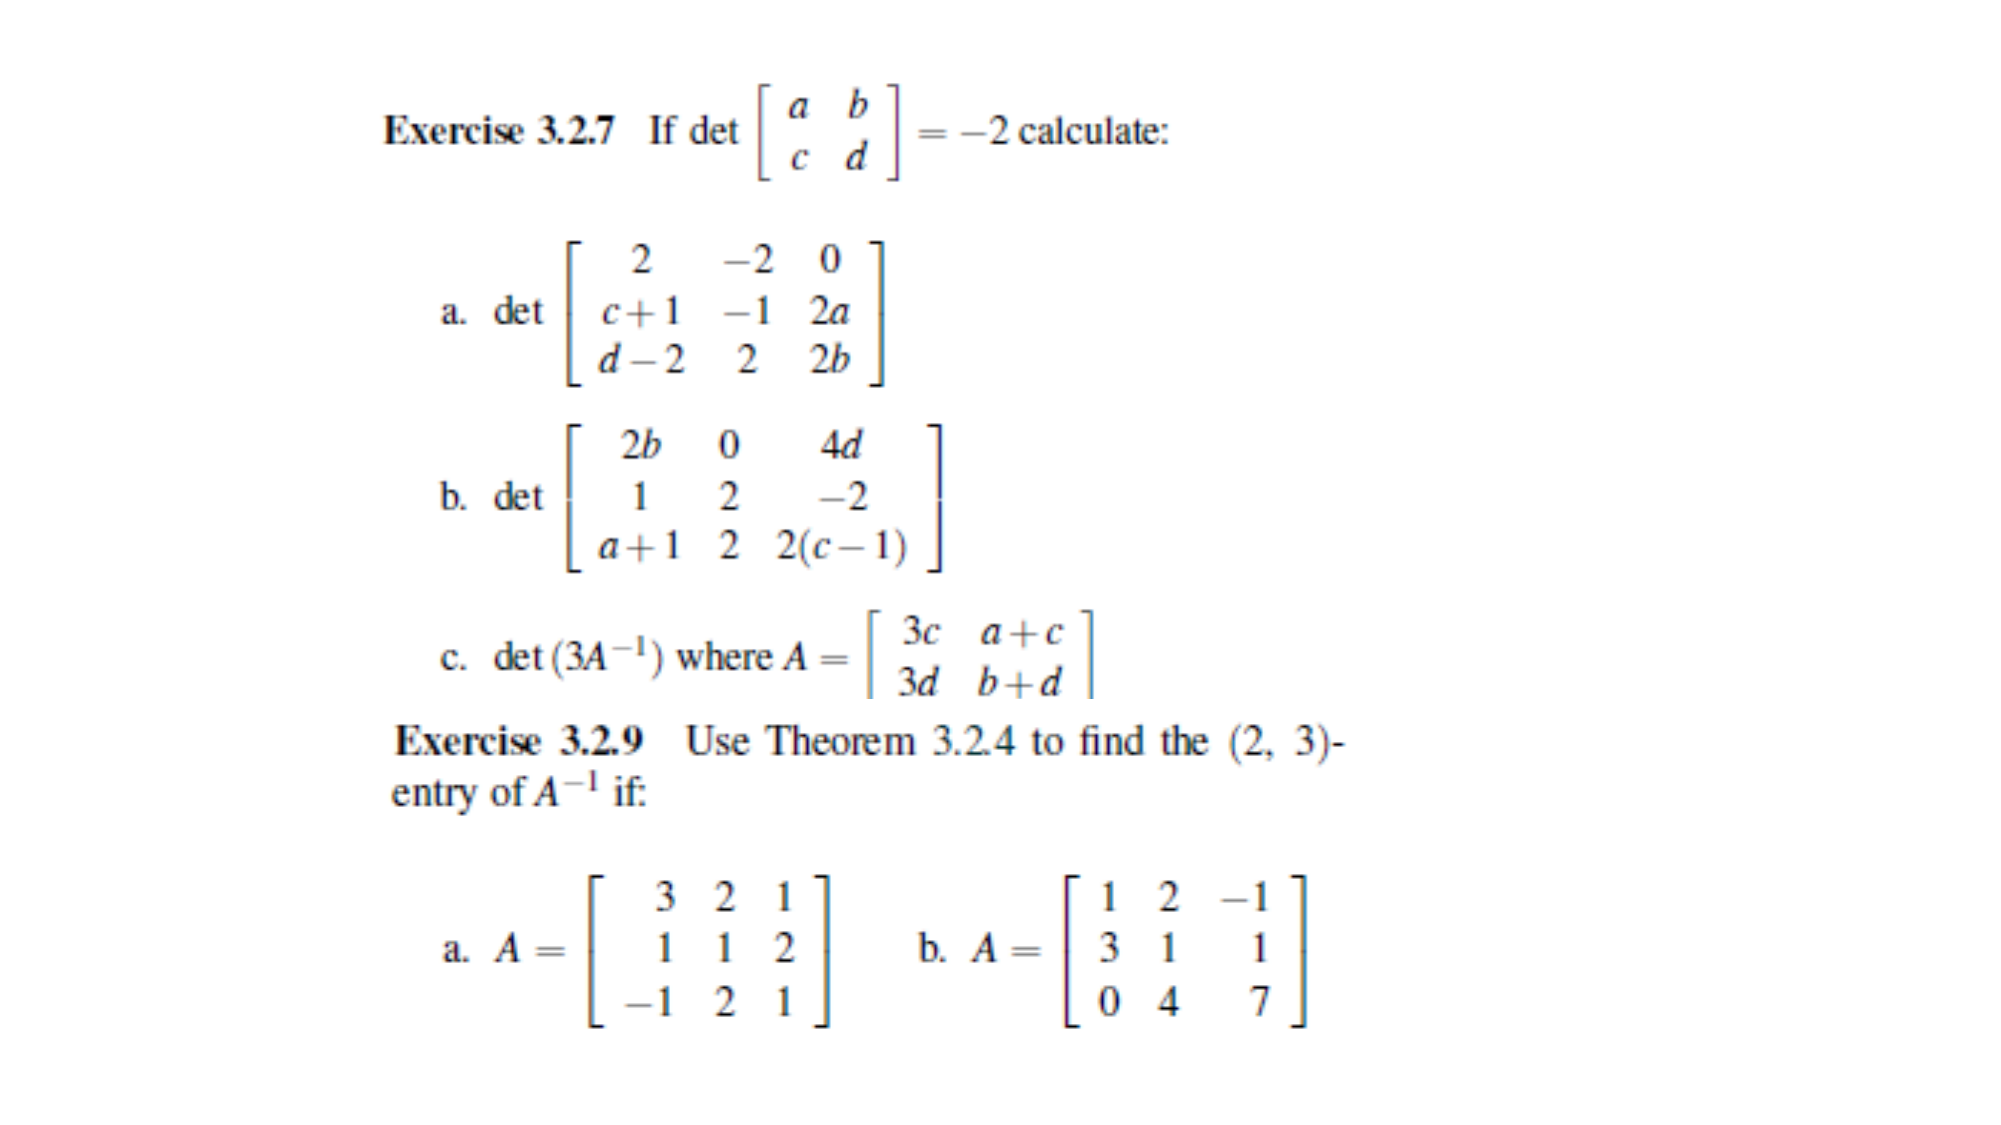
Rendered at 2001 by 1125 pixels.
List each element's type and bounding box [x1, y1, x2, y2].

picture [373, 62, 1382, 1065]
